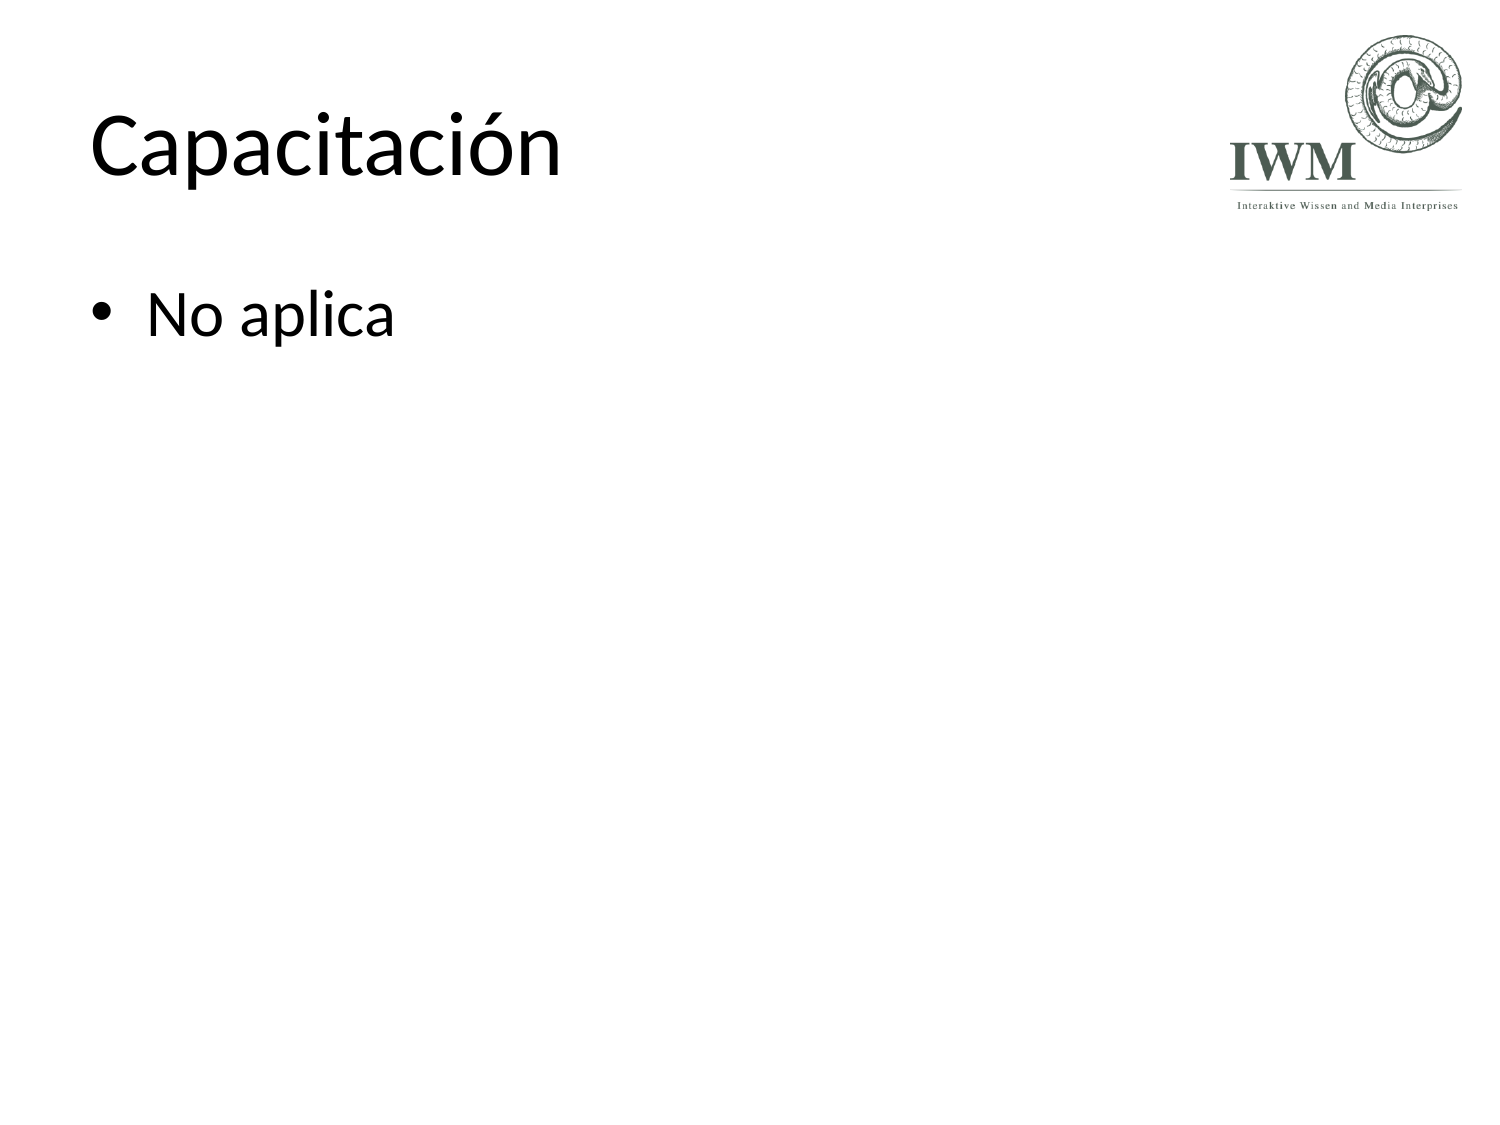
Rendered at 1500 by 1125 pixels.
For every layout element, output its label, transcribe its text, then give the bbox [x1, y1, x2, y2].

picture [1230, 34, 1462, 212]
title Capacitación [75, 45, 1425, 233]
list No aplica [75, 262, 1425, 1005]
